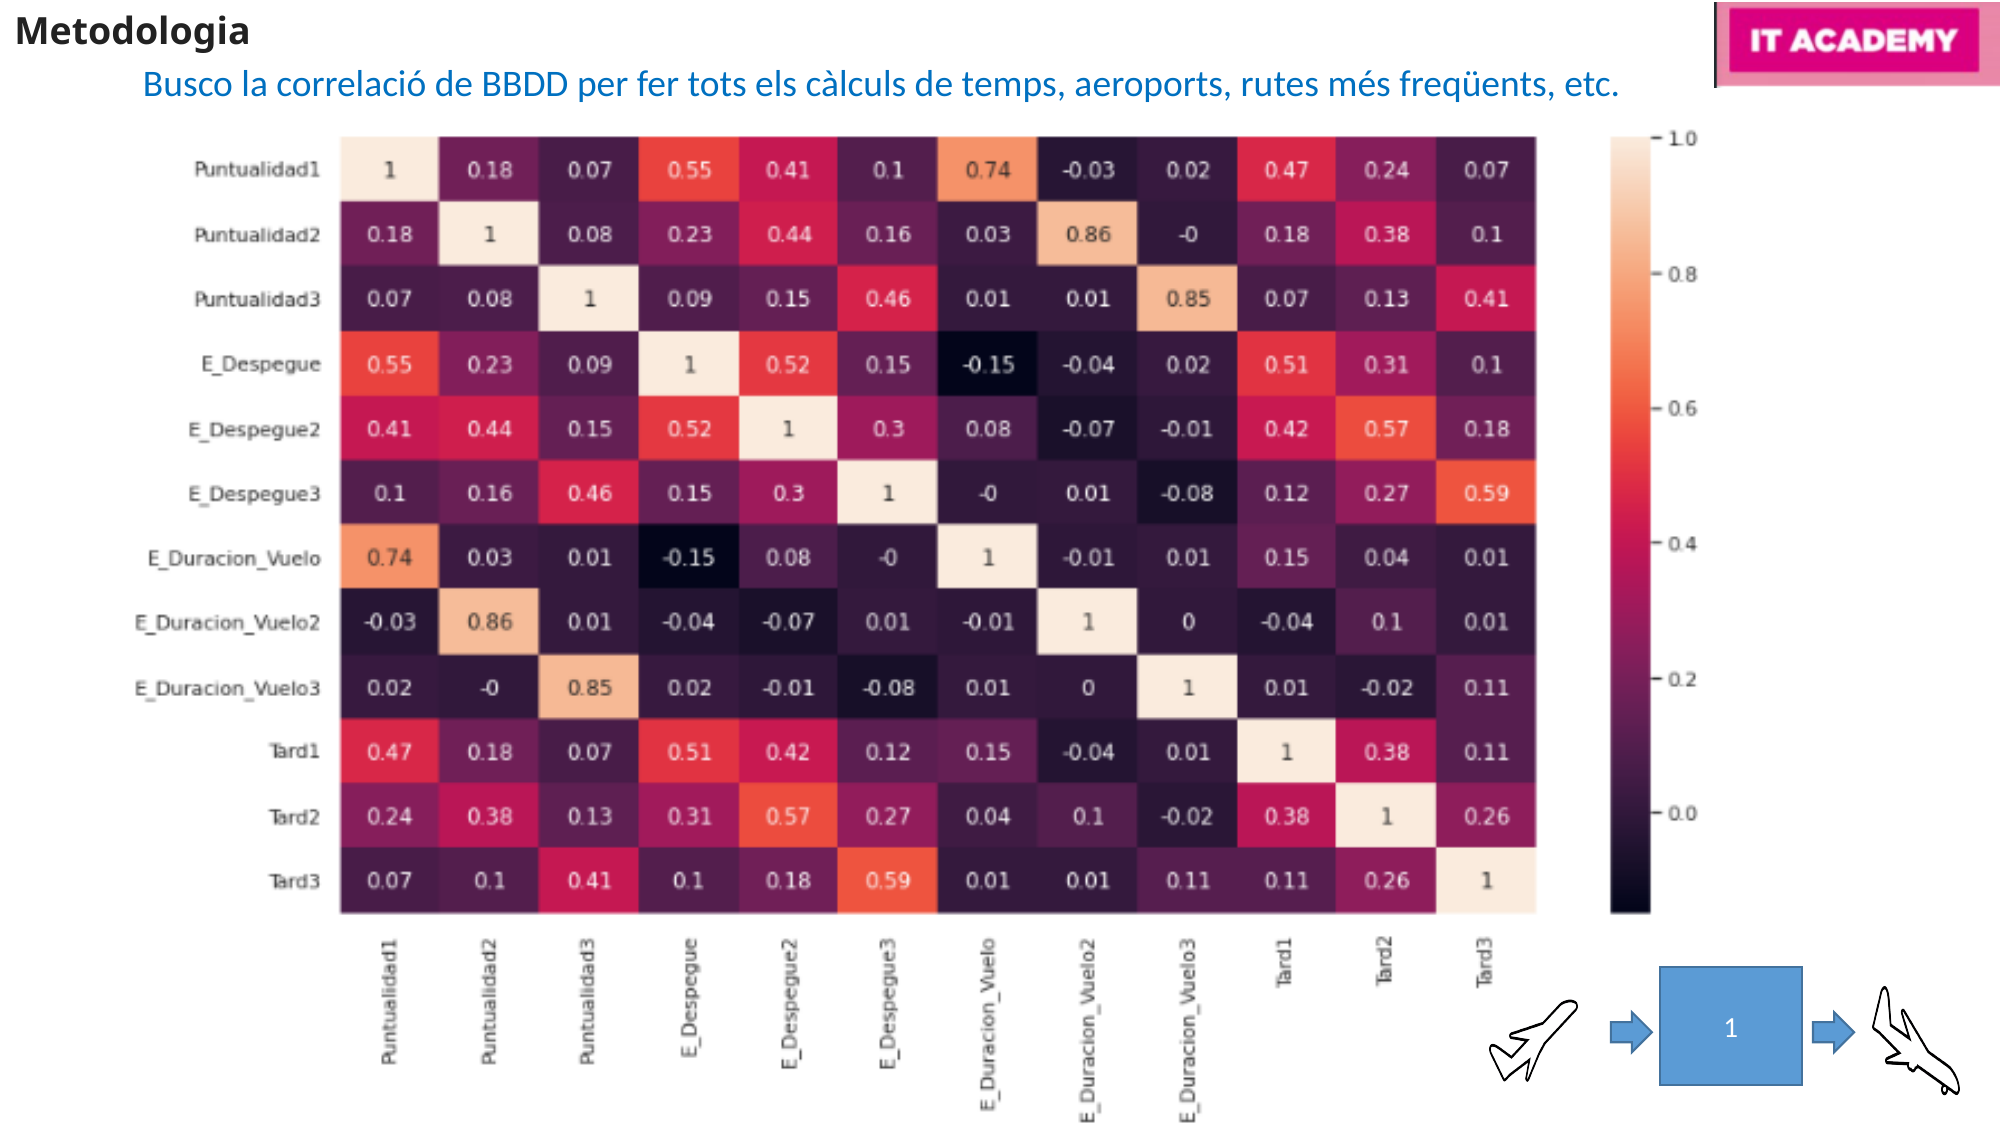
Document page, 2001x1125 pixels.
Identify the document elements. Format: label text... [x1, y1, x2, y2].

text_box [1489, 967, 1961, 1111]
text_box Metodologia [0, 0, 1000, 60]
picture [103, 111, 1725, 1125]
text_box Busco la correlació de BBDD per fer tots els càlculs de temps, aeroports, rutes més freqüents, etc. [128, 51, 1646, 111]
picture [1714, 2, 2000, 88]
